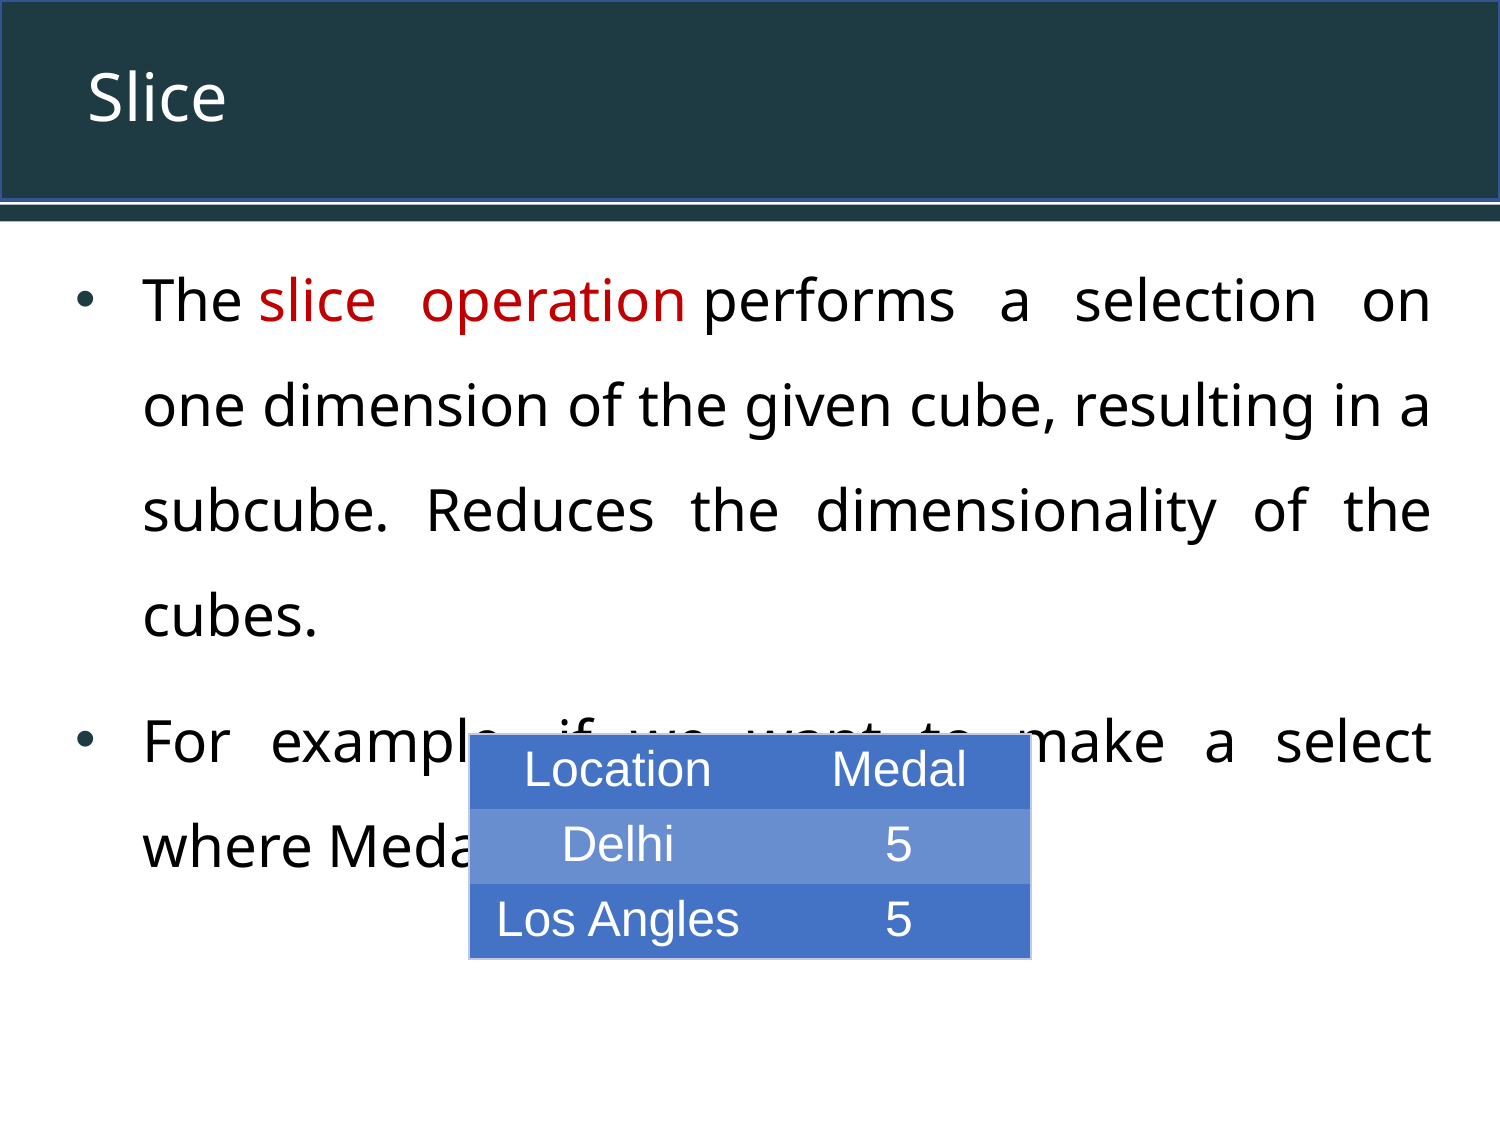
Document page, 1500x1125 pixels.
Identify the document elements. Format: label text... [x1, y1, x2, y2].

title Slice [14, 0, 1500, 200]
table_header Medal [767, 735, 1030, 809]
table_cell Los Angles [470, 884, 767, 958]
table_cell 5 [767, 884, 1030, 958]
table_cell Delhi [470, 809, 767, 884]
list The slice operation performs a selection on one dimension of the given cube, resulting in a subcube. Reduces the dimensionality of the cubes. For example, if we want to make a select where Medal = 5. [52, 220, 1448, 1071]
table_cell 5 [767, 809, 1030, 884]
table_header Location [470, 735, 767, 809]
